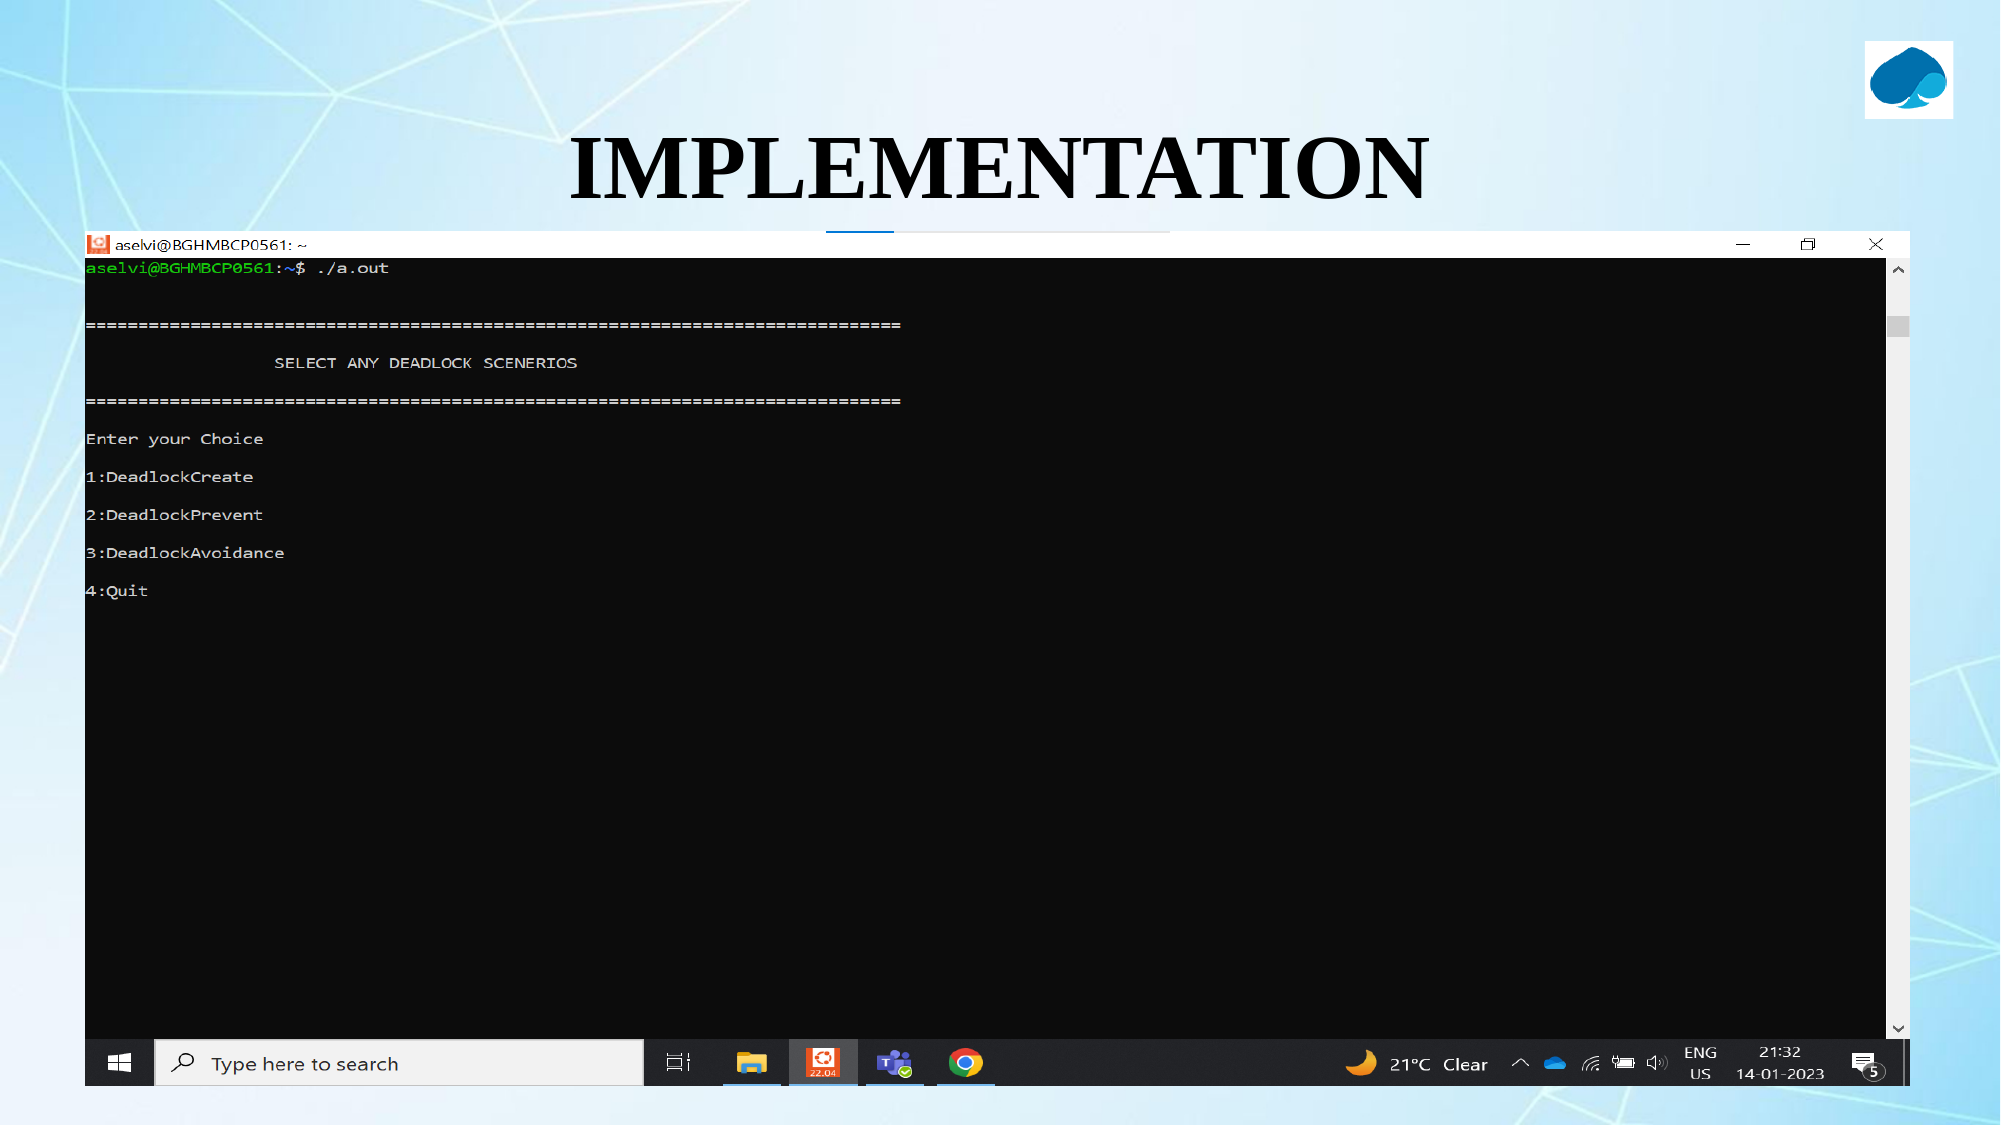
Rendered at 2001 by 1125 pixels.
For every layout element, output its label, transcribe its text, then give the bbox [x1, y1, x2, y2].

picture [0, 0, 2001, 1125]
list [85, 231, 1910, 1086]
title IMPLEMENTATION [137, 59, 1863, 231]
